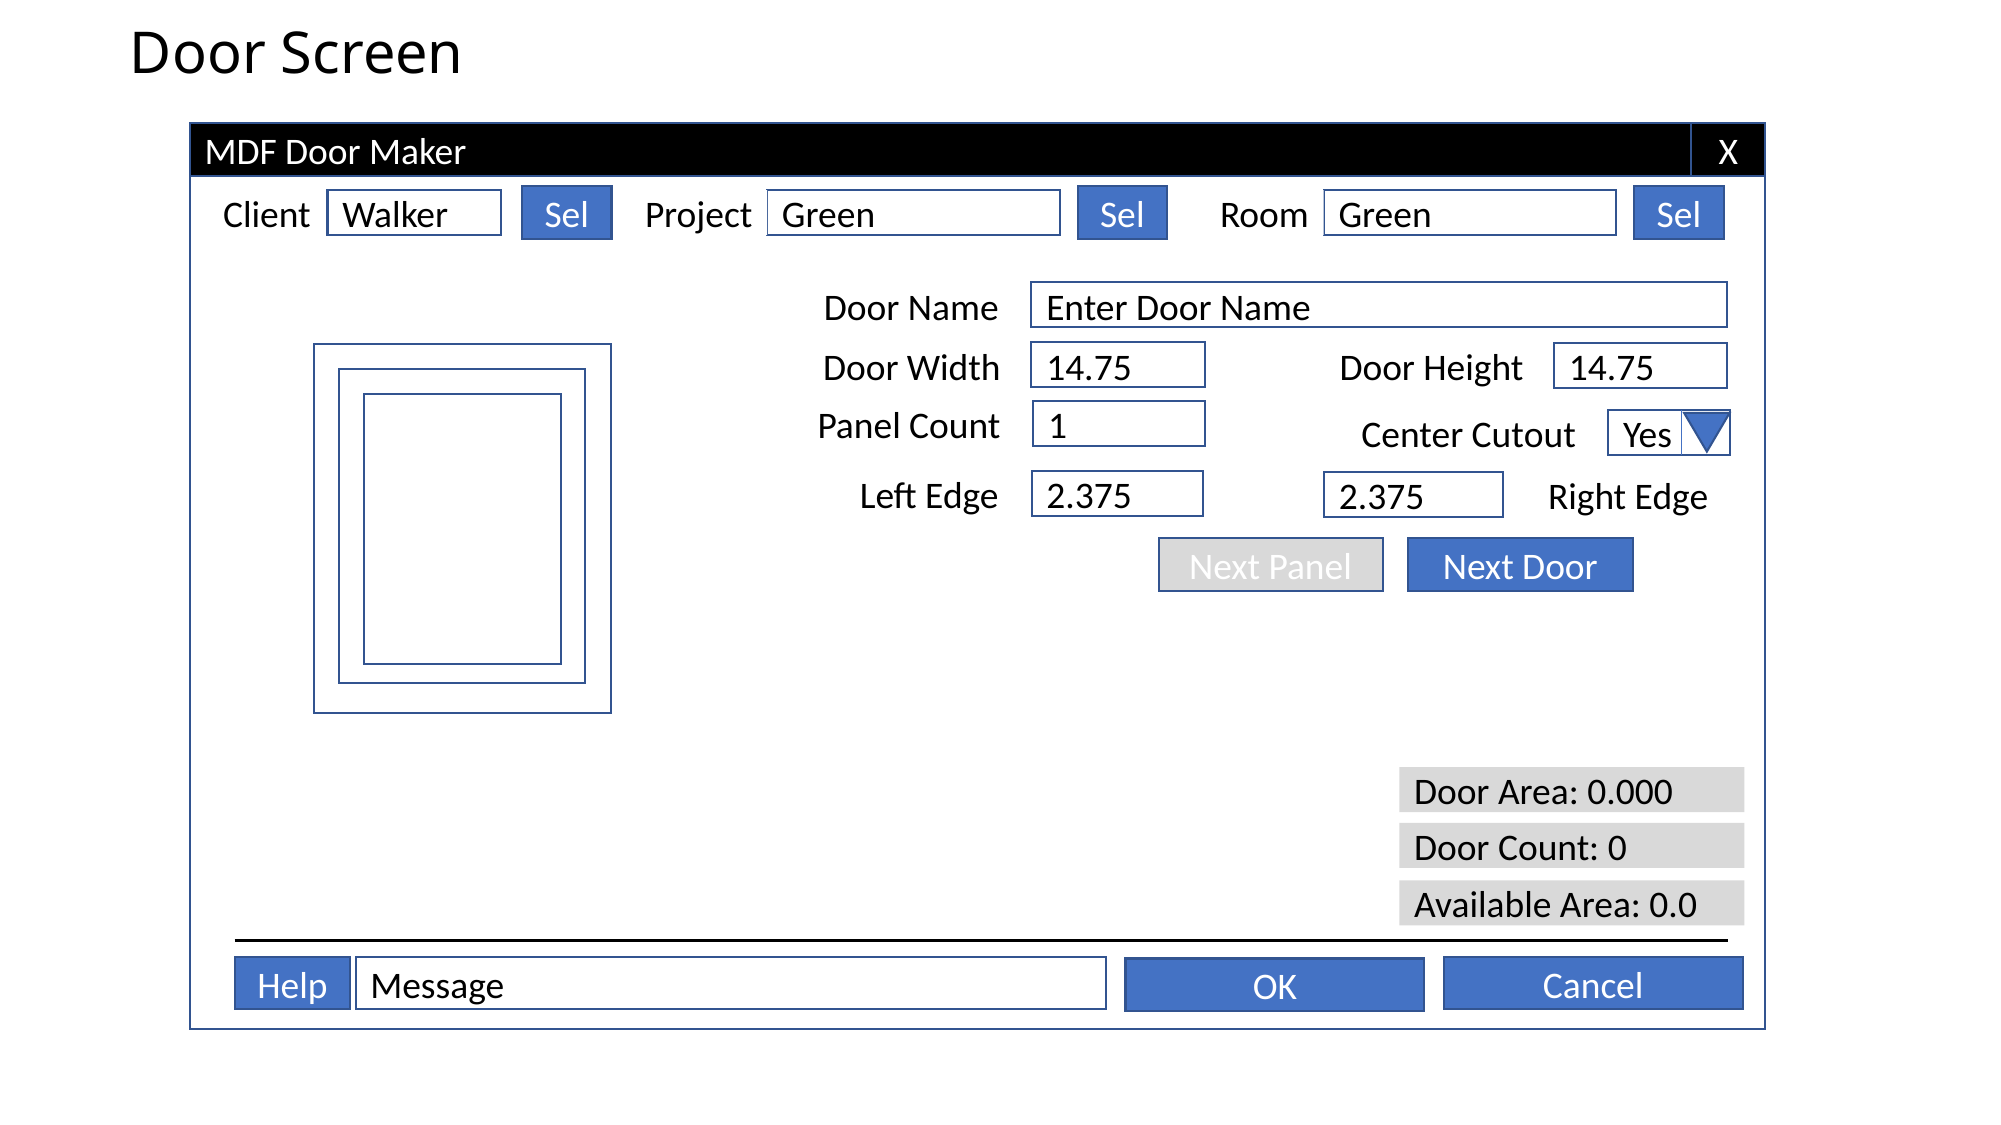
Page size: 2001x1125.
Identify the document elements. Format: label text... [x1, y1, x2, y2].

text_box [668, 401, 1205, 447]
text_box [1319, 343, 1728, 389]
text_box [189, 123, 1766, 1029]
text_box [196, 186, 1724, 239]
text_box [1324, 471, 1724, 517]
title Door Screen [115, 15, 1840, 94]
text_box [796, 342, 1205, 388]
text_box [1334, 409, 1730, 455]
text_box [666, 282, 1728, 328]
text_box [841, 470, 1204, 516]
